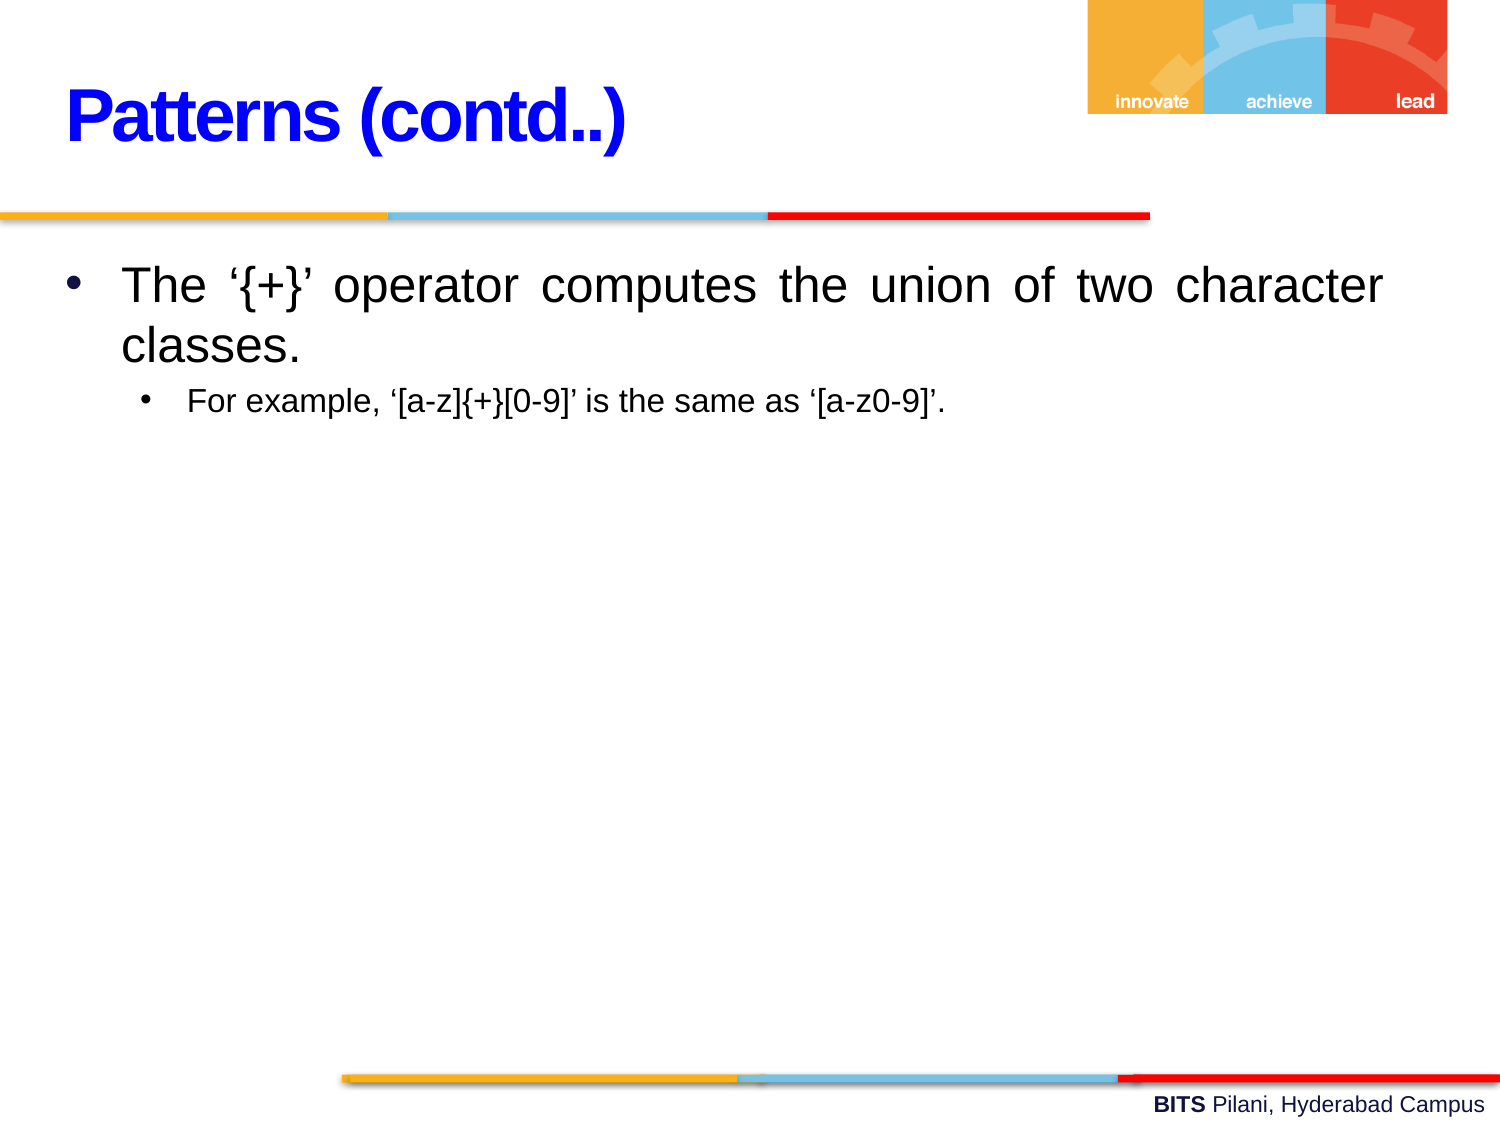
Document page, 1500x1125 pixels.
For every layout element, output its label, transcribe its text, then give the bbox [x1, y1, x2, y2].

picture [1087, 0, 1448, 114]
list The ‘{+}’ operator computes the union of two character classes. For example, ‘[a-z]{+}[0-9]’ is the same as ‘[a-z0-9]’. [50, 245, 1400, 988]
list Patterns (contd..) [50, 24, 1088, 213]
